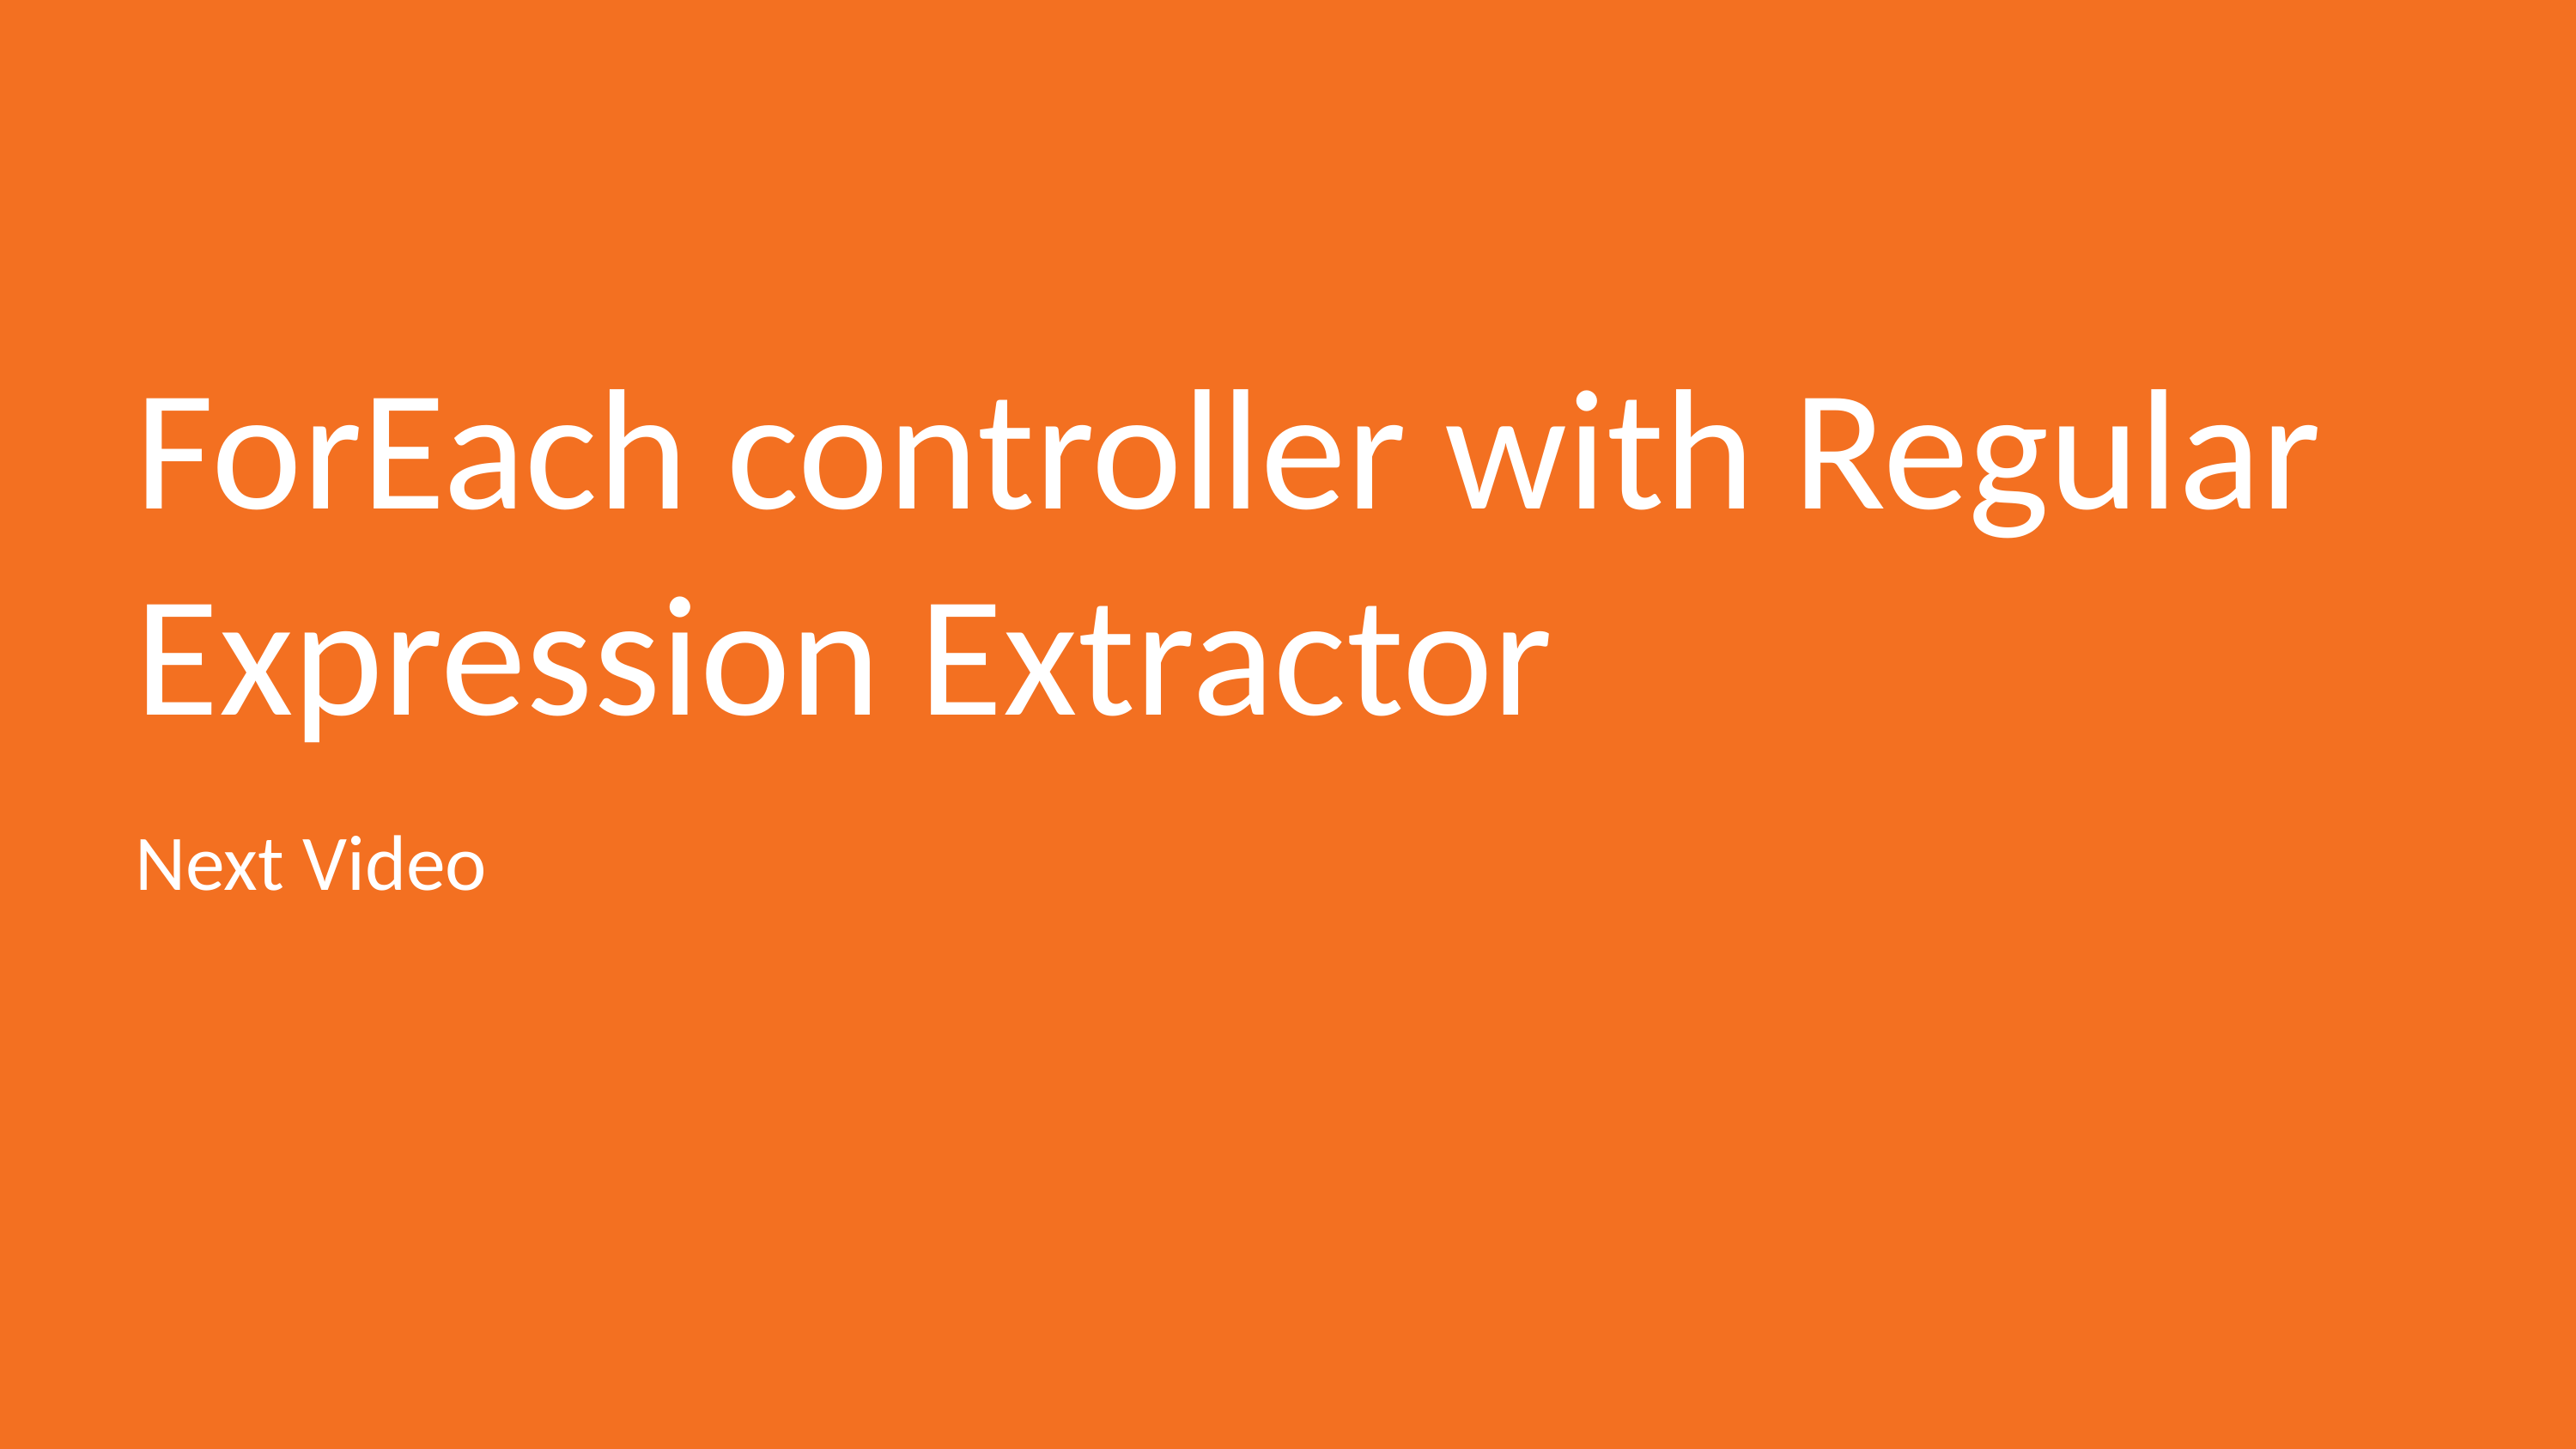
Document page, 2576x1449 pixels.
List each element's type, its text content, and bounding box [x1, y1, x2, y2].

title ForEach controller with Regular Expression Extractor [109, 512, 2427, 776]
subtitle Next Video [109, 785, 2427, 908]
